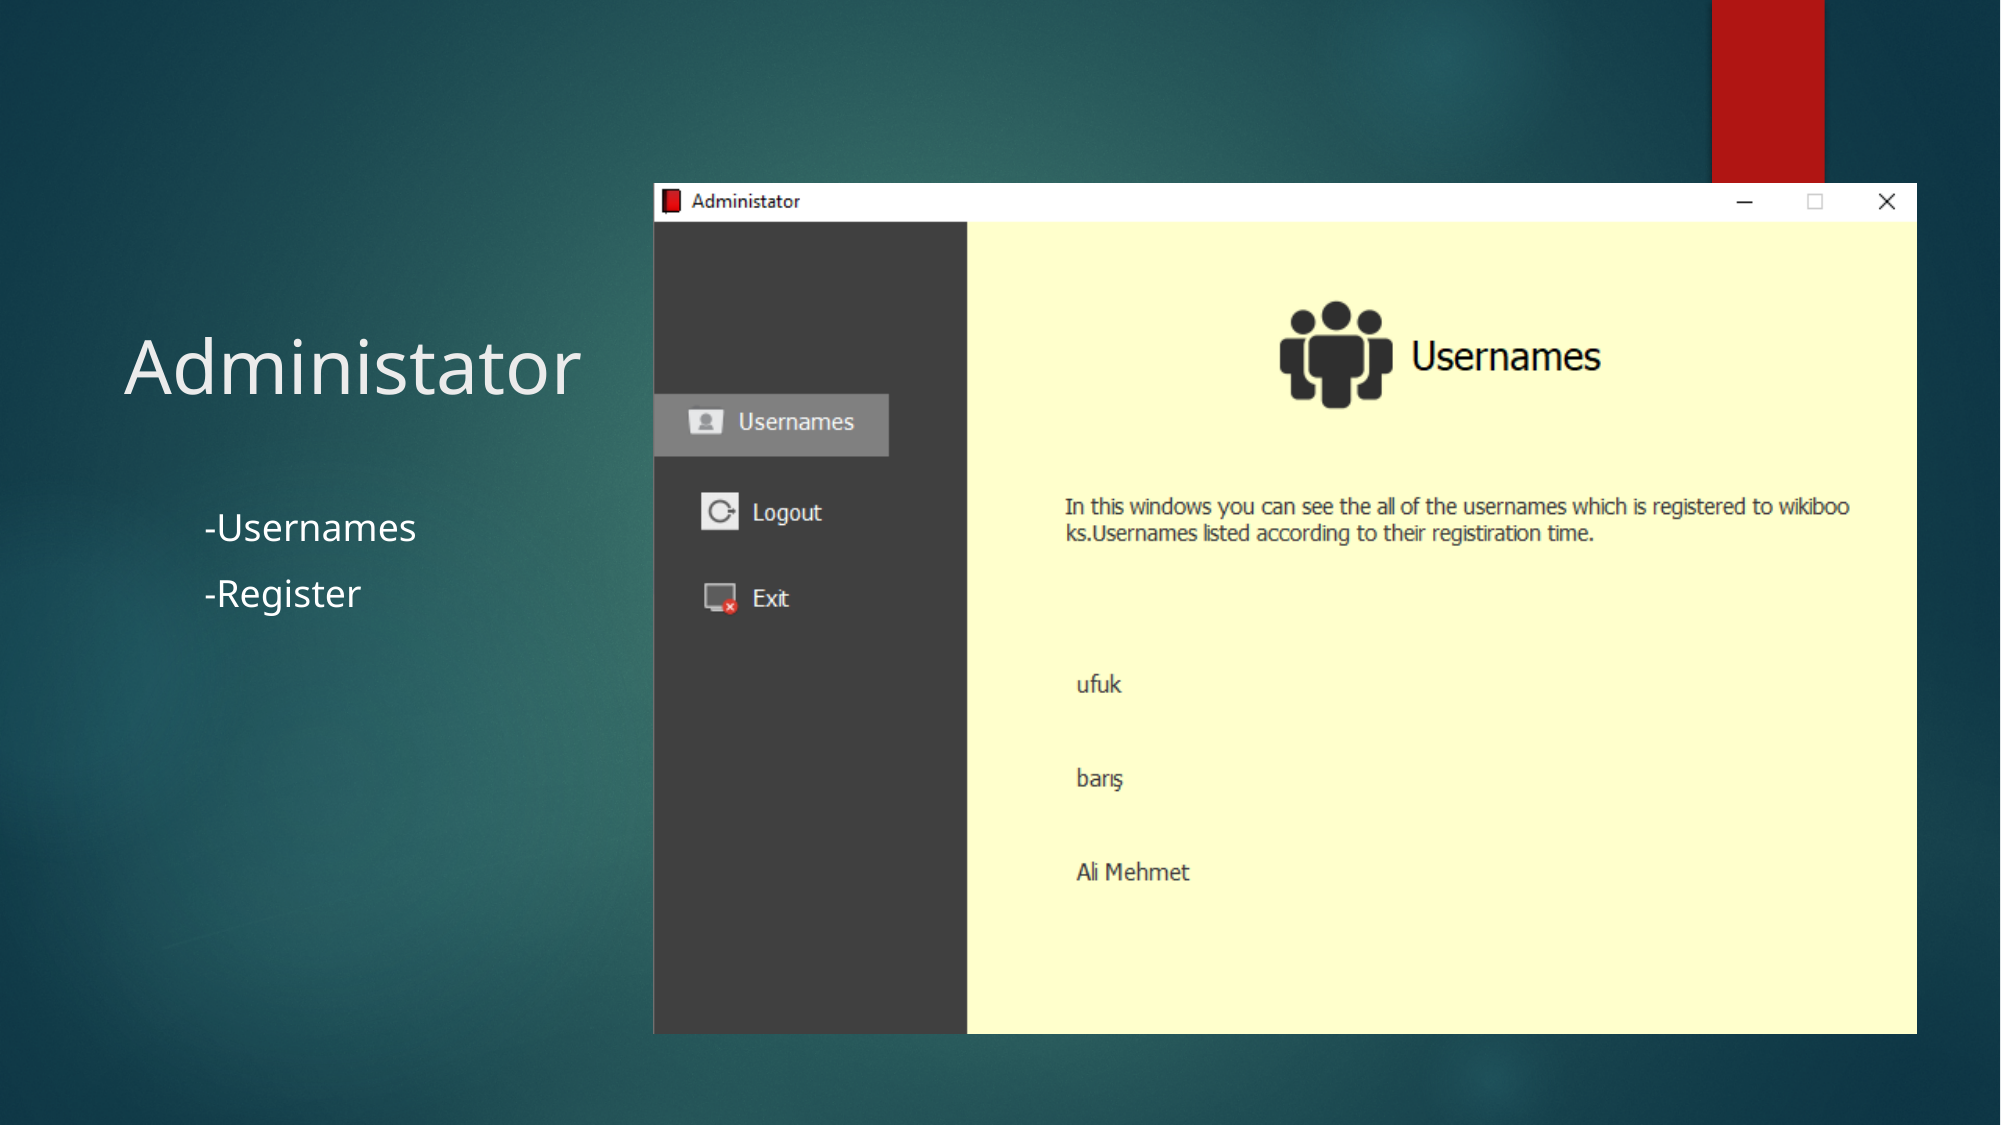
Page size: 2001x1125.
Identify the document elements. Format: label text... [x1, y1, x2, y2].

list -Usernames -Register [189, 496, 647, 722]
title Administator [109, 304, 647, 417]
picture [0, 0, 1917, 1125]
